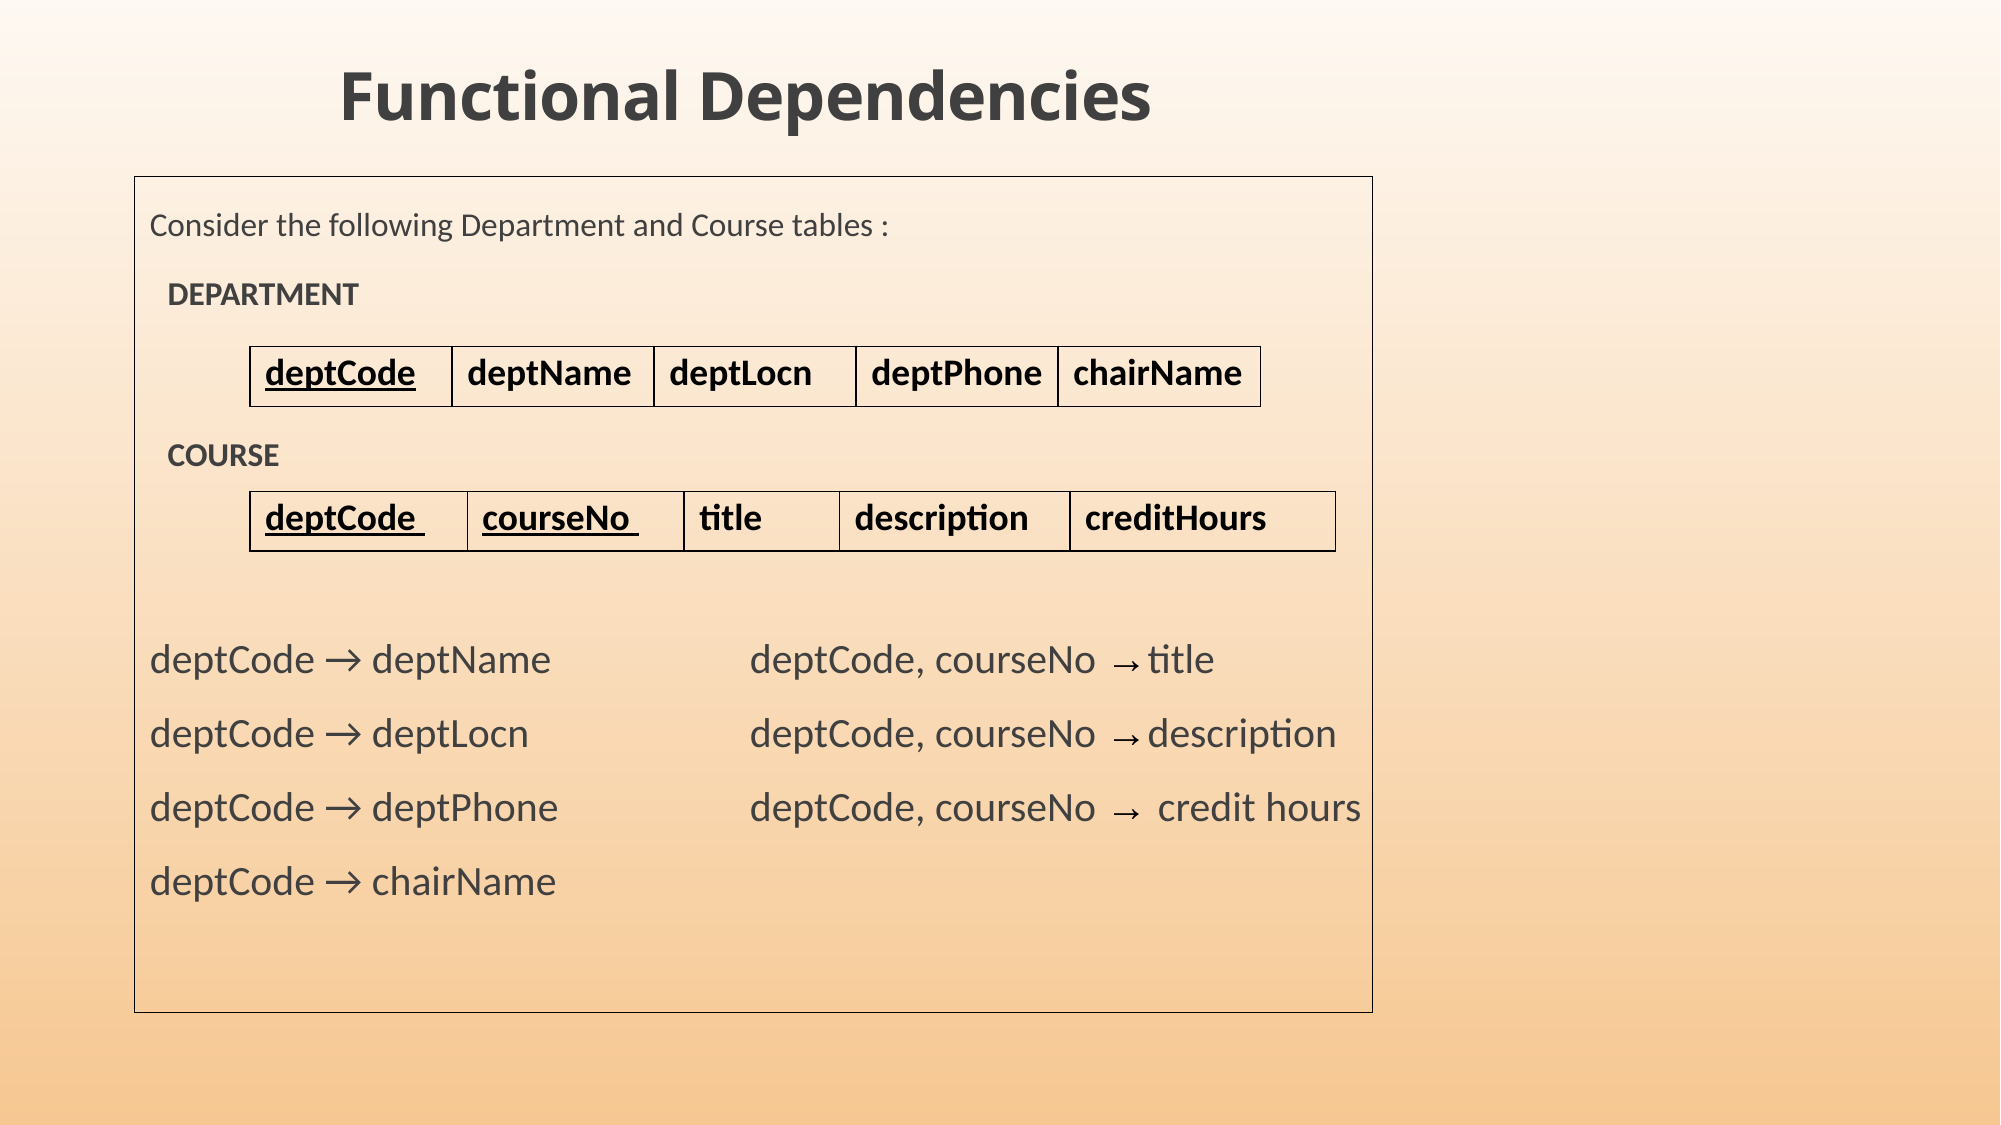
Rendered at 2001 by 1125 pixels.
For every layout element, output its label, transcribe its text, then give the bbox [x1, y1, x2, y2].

table_header creditHours [1071, 492, 1335, 550]
table_header title [685, 492, 839, 550]
table_header chairName [1059, 347, 1260, 406]
table_header deptCode [251, 347, 451, 406]
table_header description [840, 492, 1069, 550]
table_header courseNo [468, 492, 683, 550]
table_header deptName [453, 347, 653, 406]
list Consider the following Department and Course tables : DEPARTMENT COURSE deptCode → deptName deptCode, courseNo →title deptCode → deptLocn deptCode, courseNo →description deptCode → deptPhone deptCode, courseNo → credit hours deptCode → chairName [134, 176, 1373, 1013]
title Functional Dependencies [134, 32, 1373, 142]
table_header deptCode [251, 492, 467, 550]
table_header deptPhone [857, 347, 1057, 406]
table_header deptLocn [655, 347, 855, 406]
